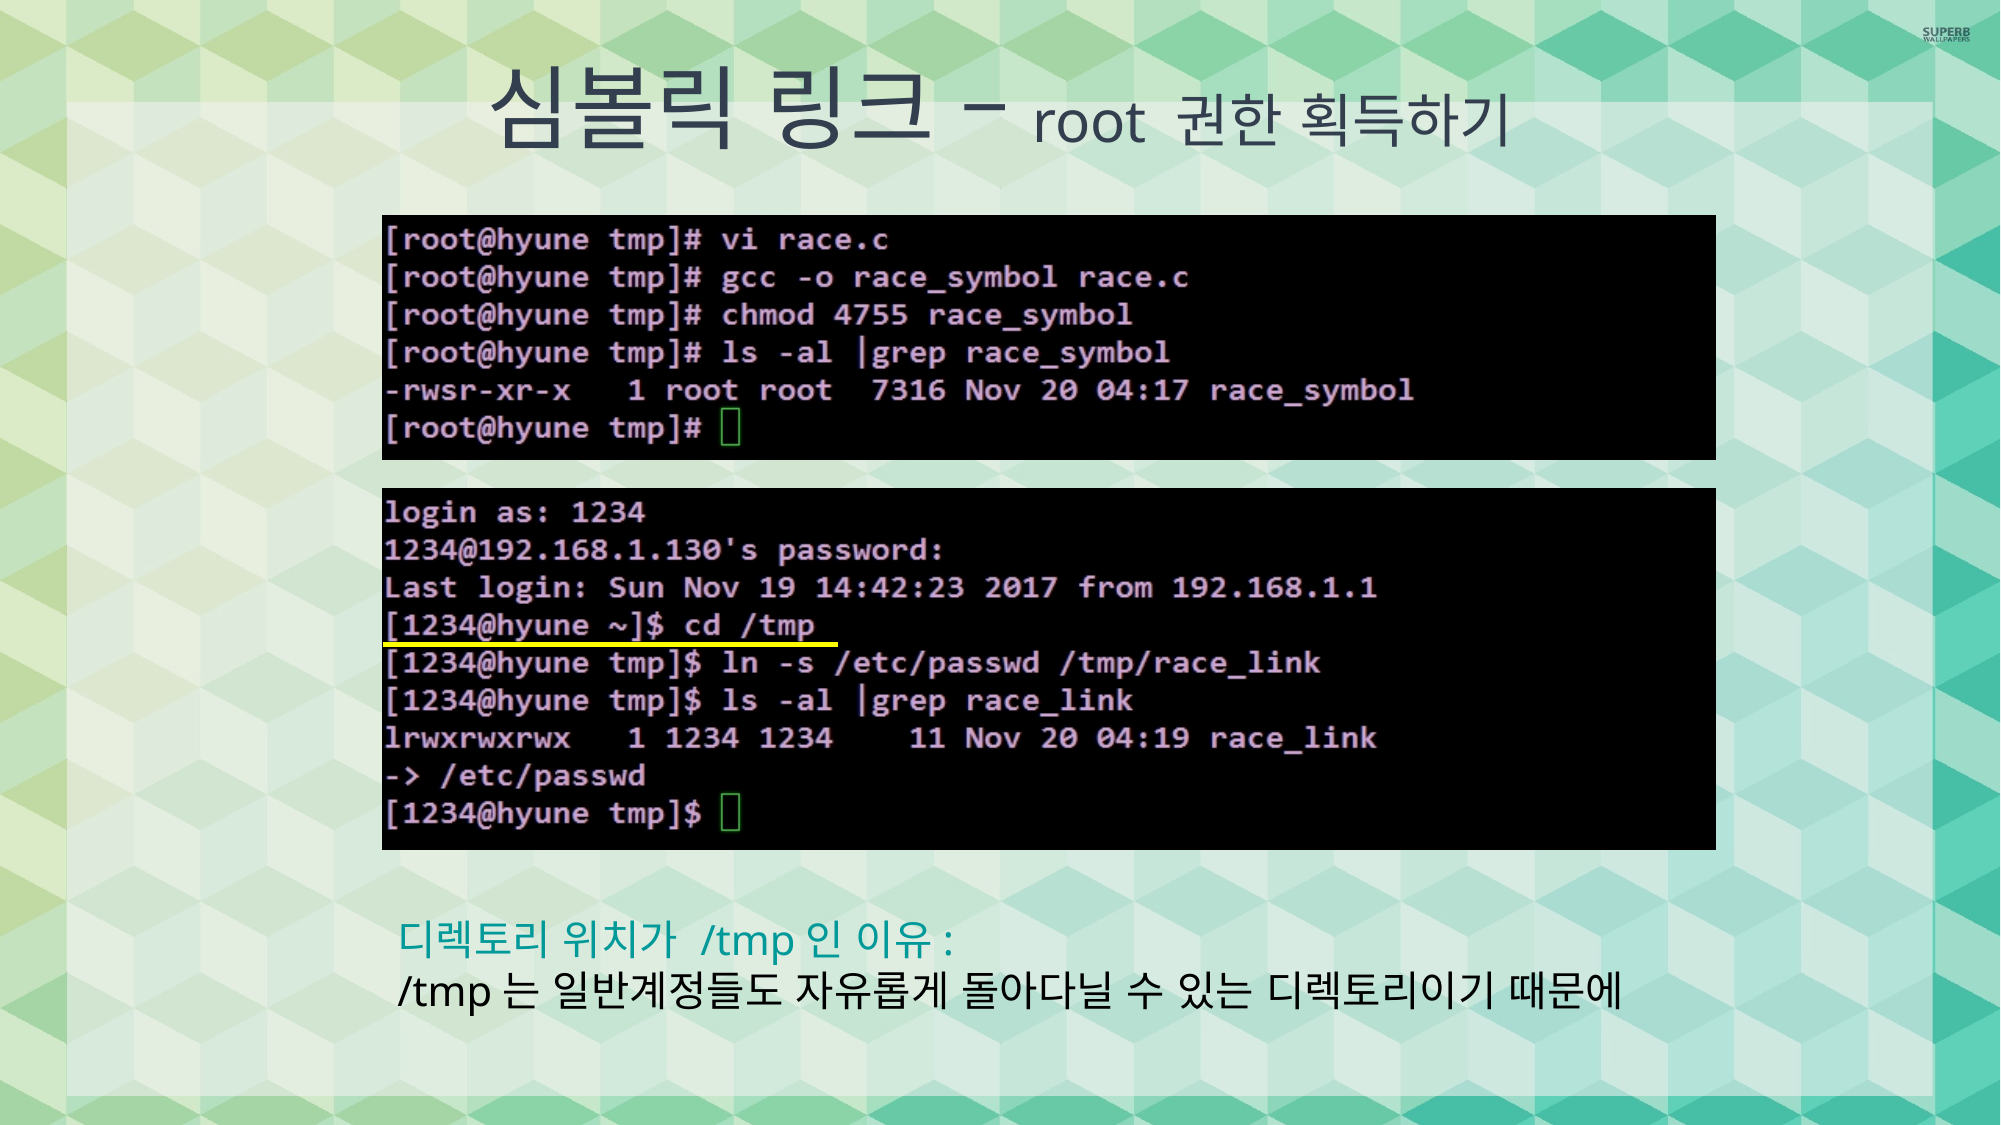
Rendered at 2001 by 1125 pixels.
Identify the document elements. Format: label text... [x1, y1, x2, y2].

text_box 심볼릭 링크 –root 권한 획득하기 [0, 29, 2000, 196]
picture [382, 488, 1716, 850]
text_box [66, 196, 1934, 1097]
picture [0, 0, 2001, 1125]
text_box 디렉토리 위치가 /tmp인 이유: /tmp는 일반계정들도 자유롭게 돌아다닐 수 있는 디렉토리이기 때문에 [382, 906, 1730, 1022]
picture [382, 215, 1716, 460]
